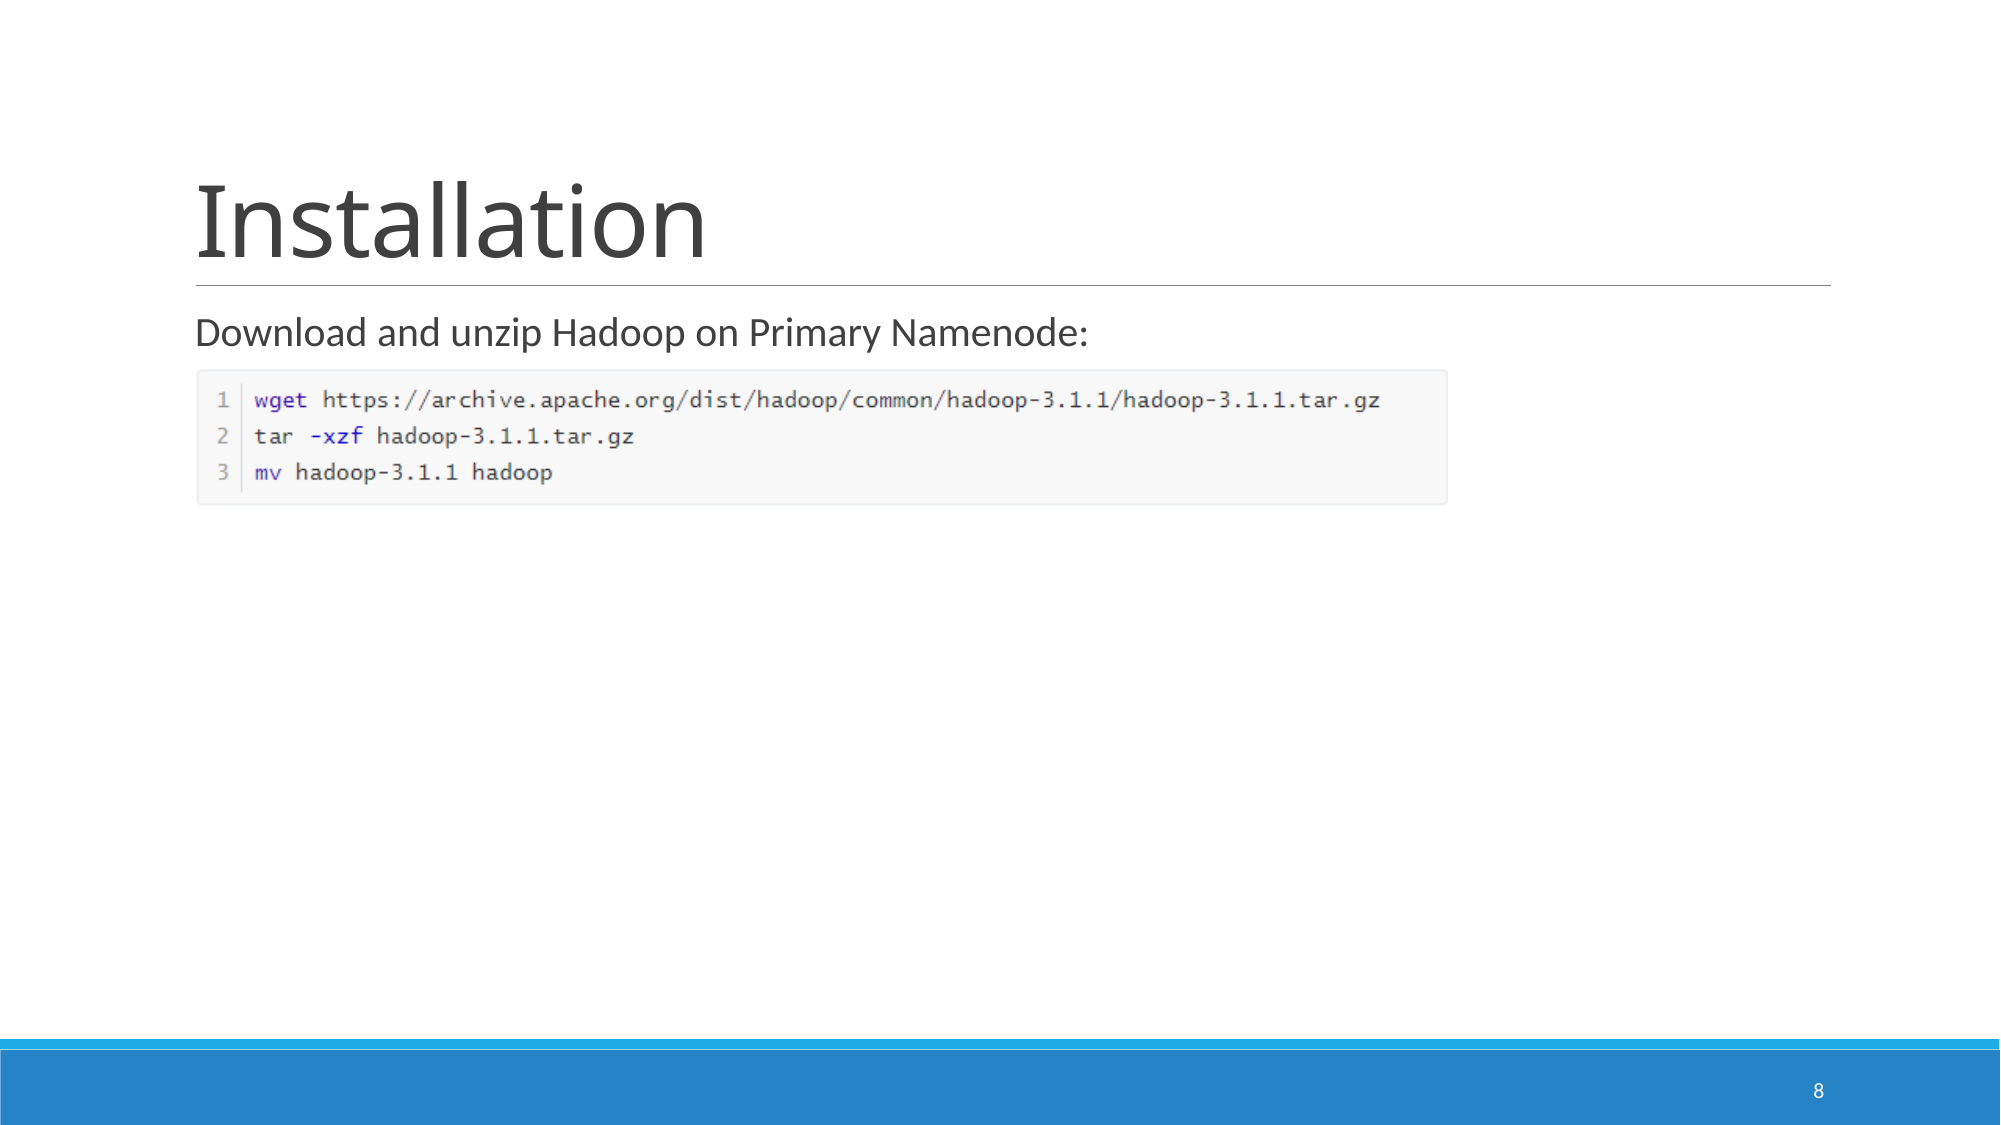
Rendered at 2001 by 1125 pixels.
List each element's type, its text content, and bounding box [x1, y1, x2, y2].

picture [191, 364, 1460, 510]
slide_number 8 [1624, 1059, 1840, 1120]
list Download and unzip Hadoop on Primary Namenode: [180, 302, 1830, 963]
title Installation [180, 47, 1830, 285]
